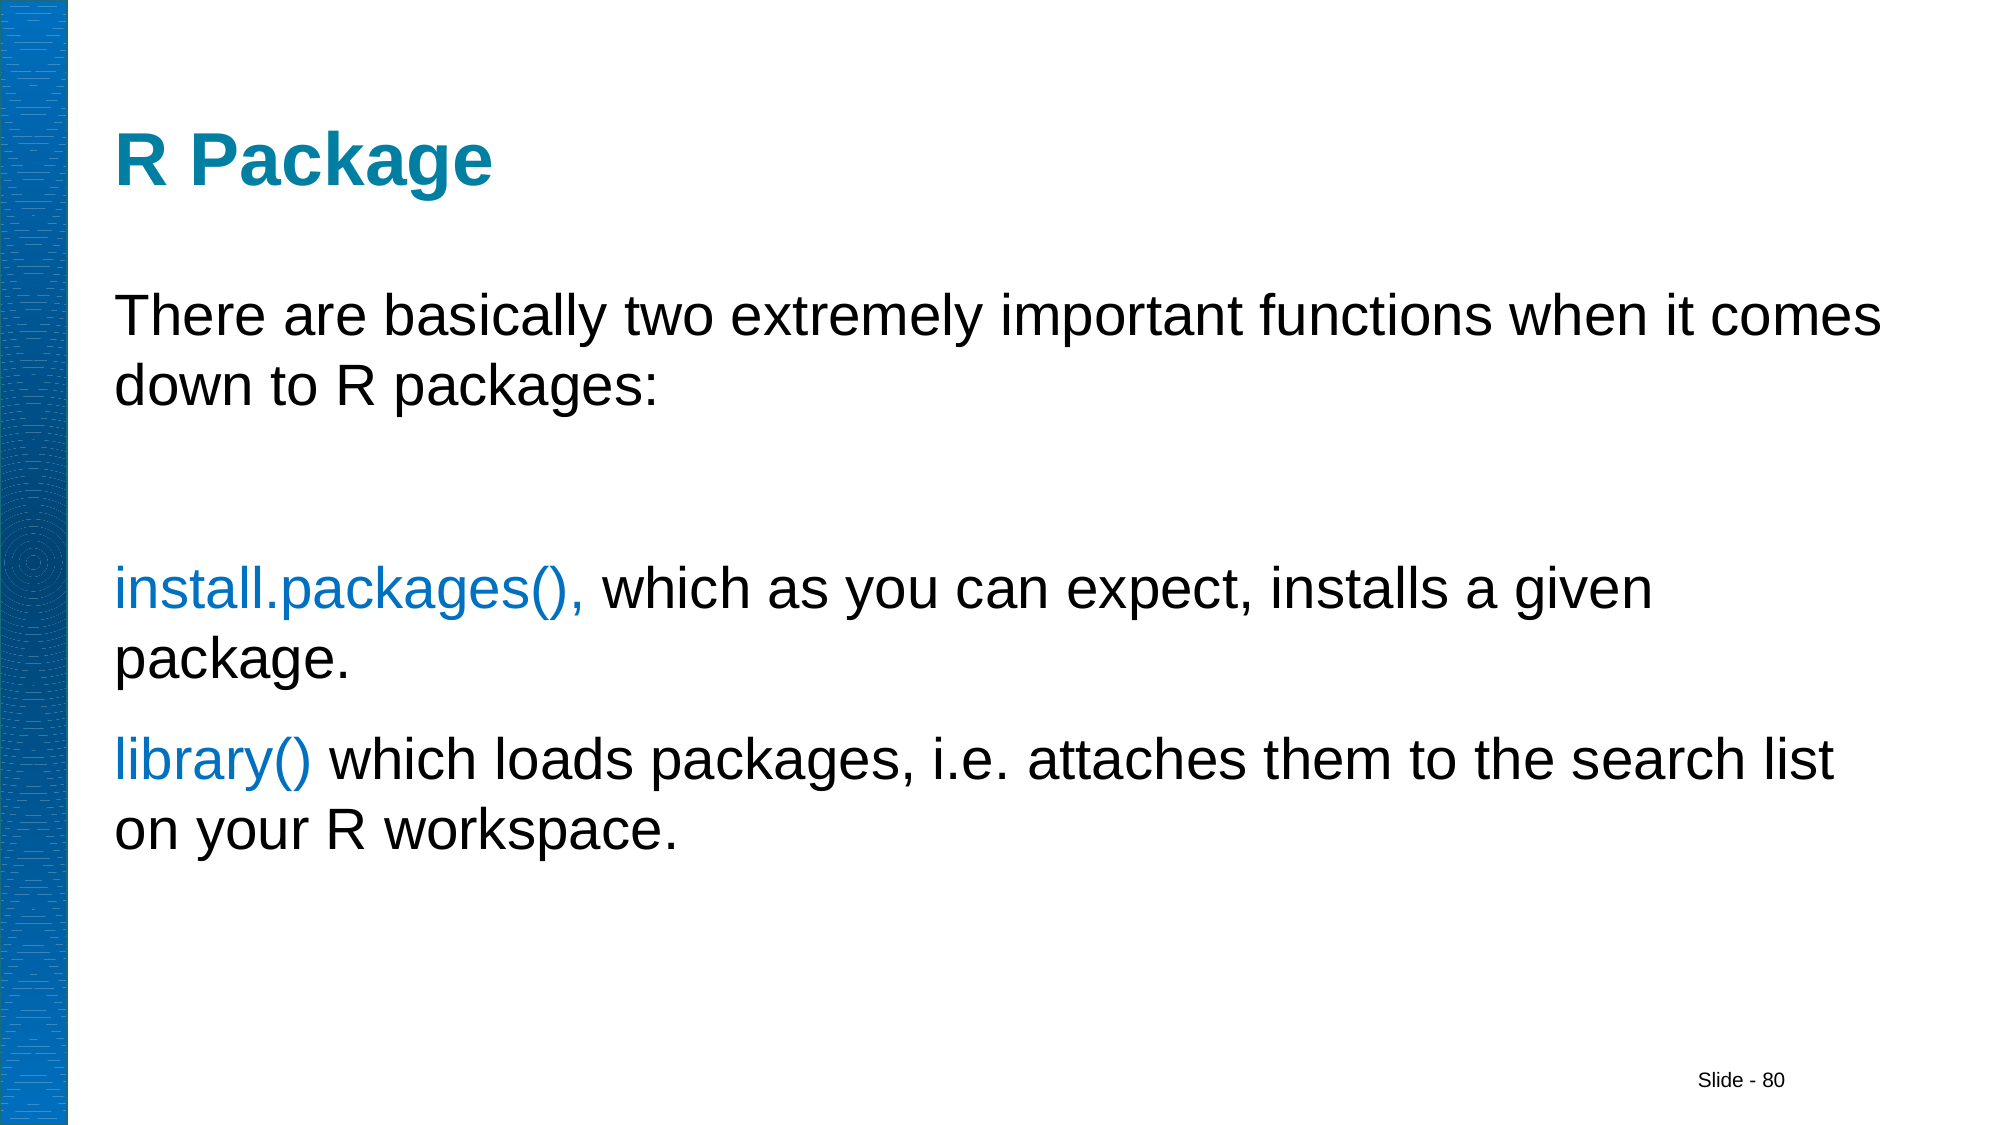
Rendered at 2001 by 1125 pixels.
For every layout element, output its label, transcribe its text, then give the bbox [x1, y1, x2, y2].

list There are basically two extremely important functions when it comes down to R packages: install.packages(), which as you can expect, installs a given package. library() which loads packages, i.e. attaches them to the search list on your R workspace. [99, 262, 1900, 1005]
title R Package [99, 35, 1900, 216]
